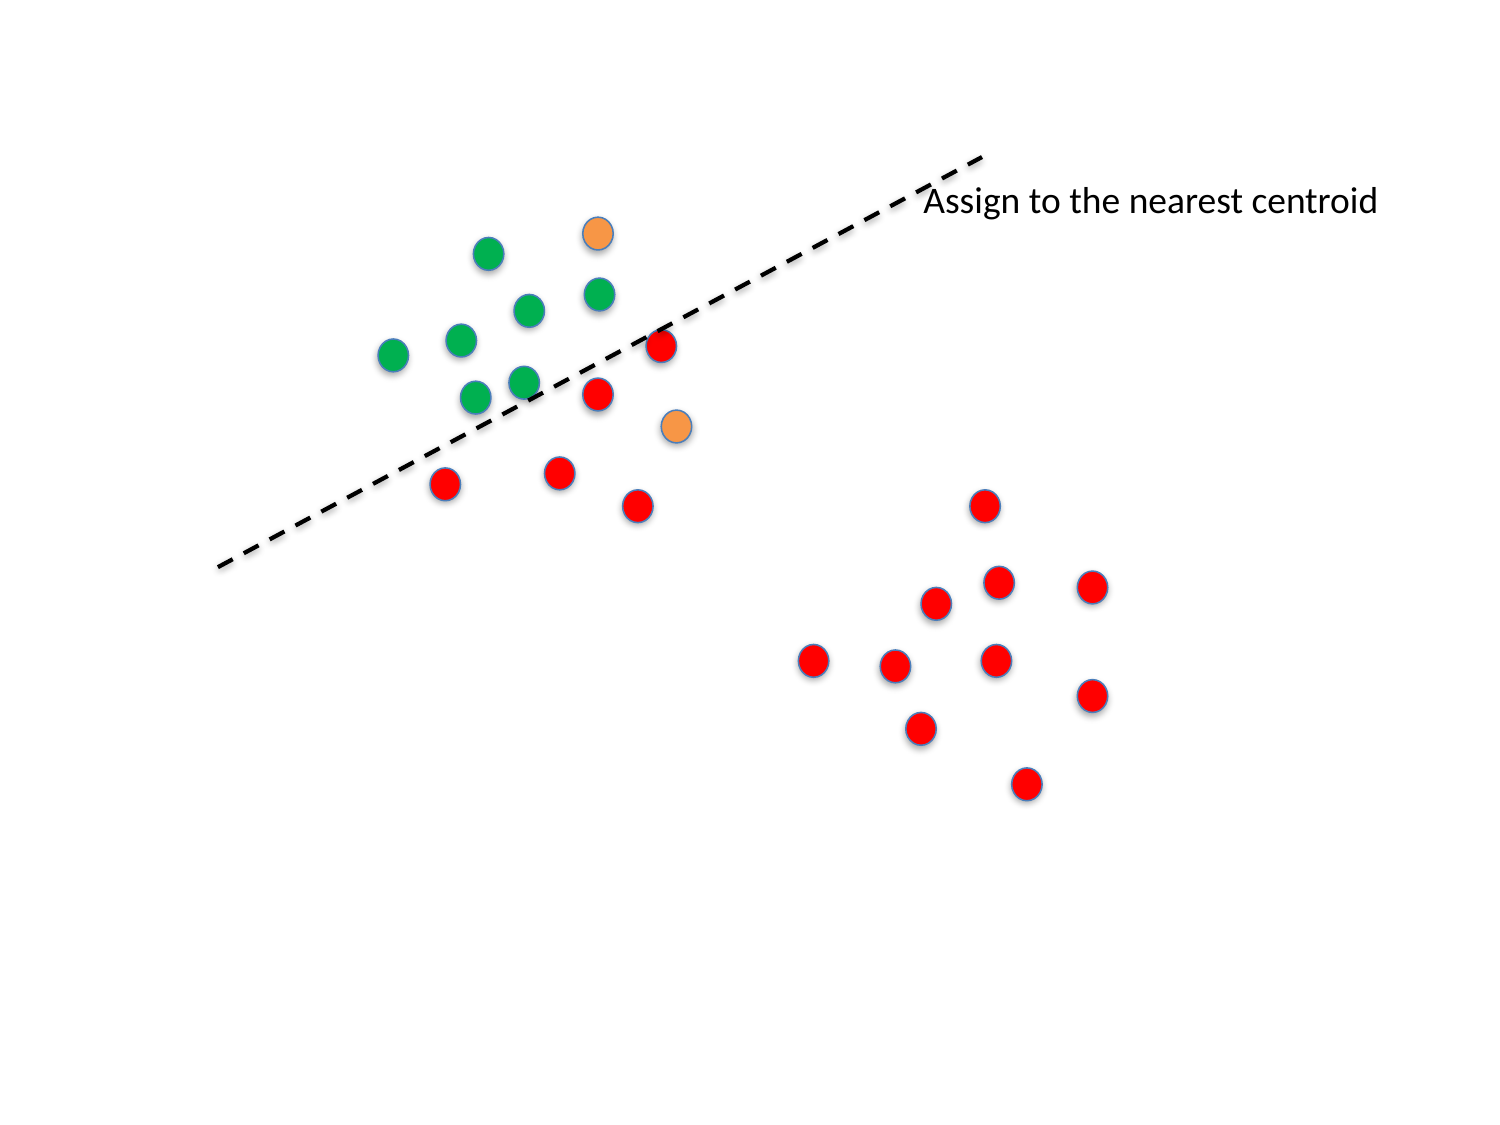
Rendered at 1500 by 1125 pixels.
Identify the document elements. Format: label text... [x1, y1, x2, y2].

text_box Assign to the nearest centroid [988, 168, 1394, 319]
text_box [1076, 678, 1109, 714]
text_box [988, 489, 1002, 524]
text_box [217, 156, 983, 568]
text_box [1010, 767, 1043, 802]
text_box [1076, 570, 1109, 605]
text_box [920, 586, 953, 622]
text_box [797, 643, 830, 679]
text_box [980, 643, 1013, 679]
text_box [983, 565, 1016, 600]
text_box [879, 649, 912, 684]
text_box [905, 711, 938, 747]
